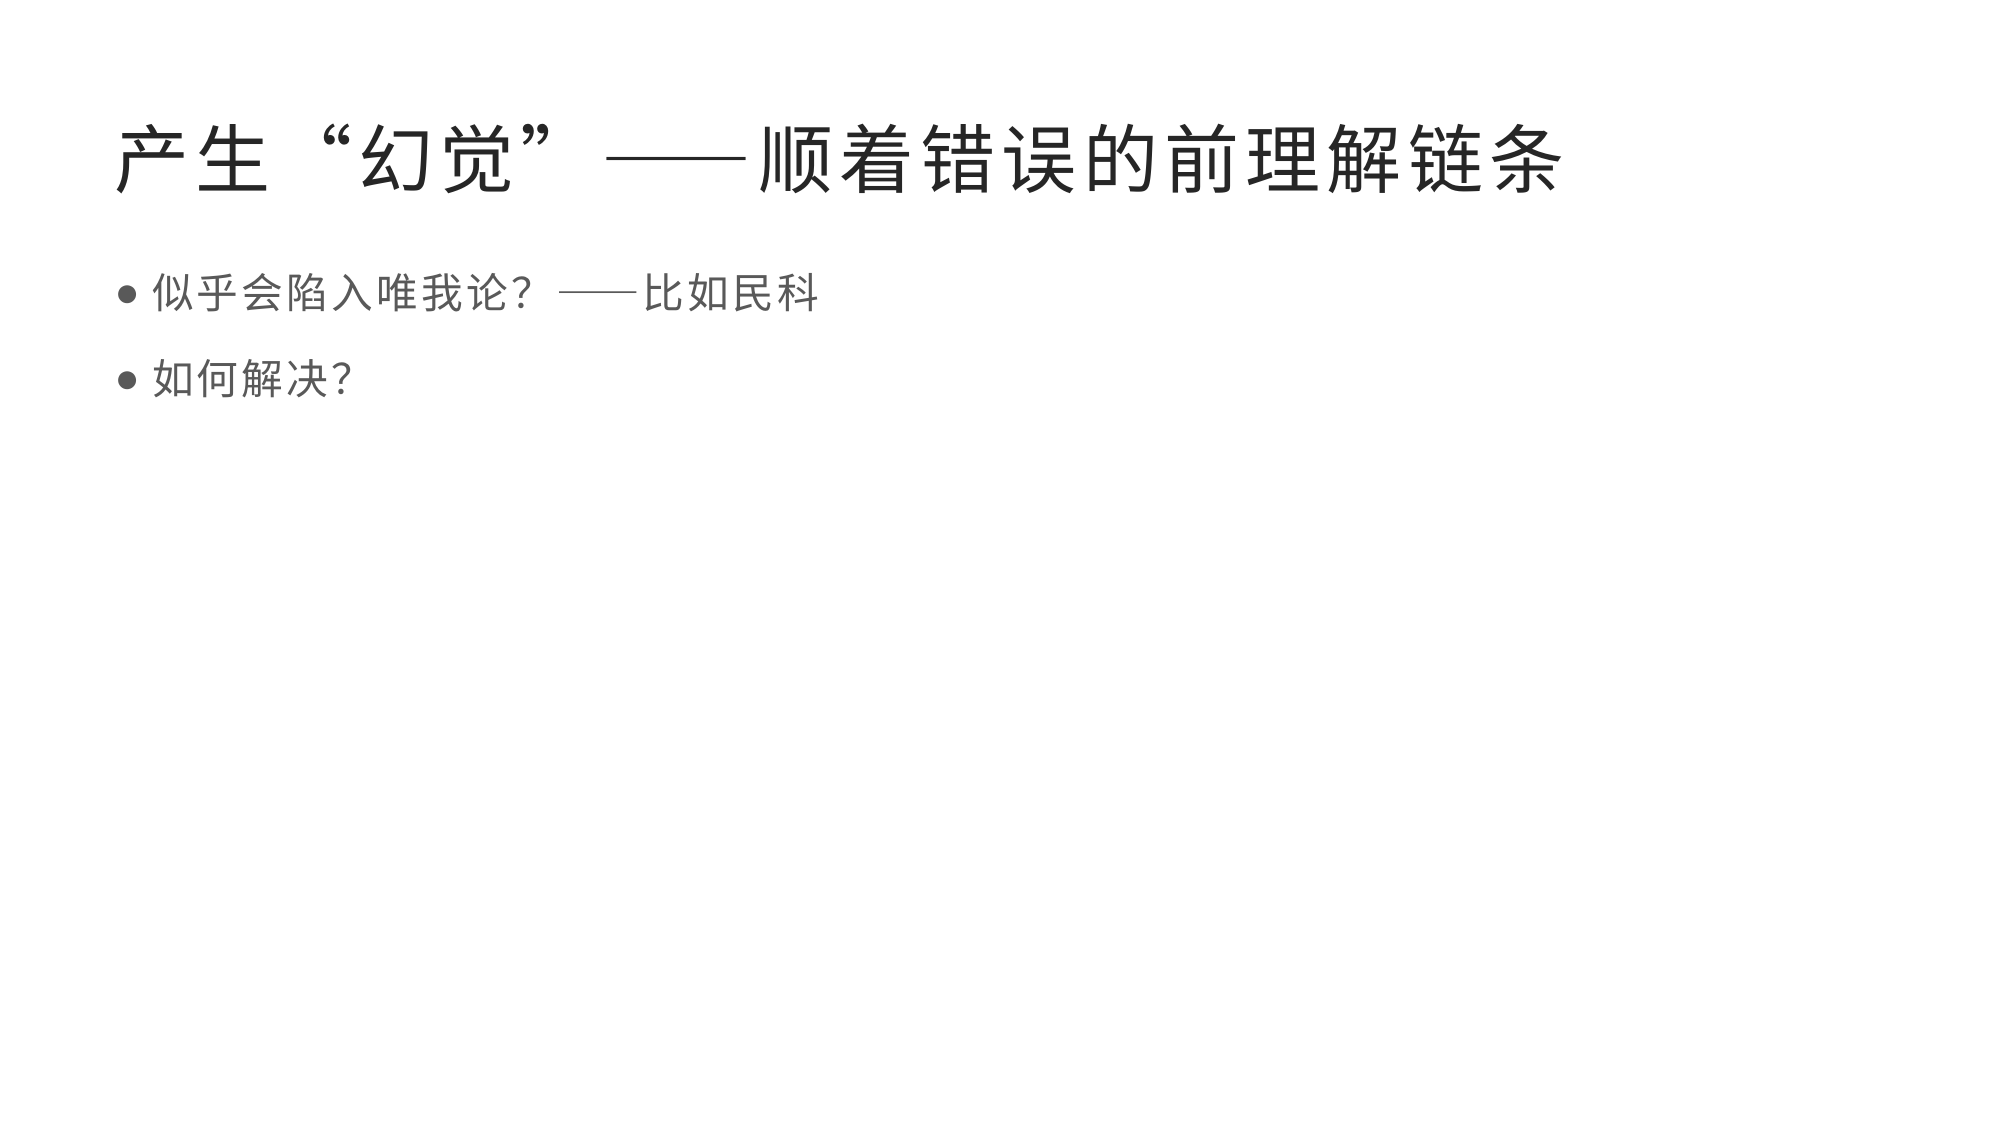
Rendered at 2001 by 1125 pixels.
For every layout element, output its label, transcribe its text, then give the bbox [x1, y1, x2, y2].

title 产生“幻觉”——顺着错误的前理解链条 [99, 99, 1900, 216]
list 似乎会陷入唯我论？——比如民科 如何解决？ [99, 244, 1900, 1026]
